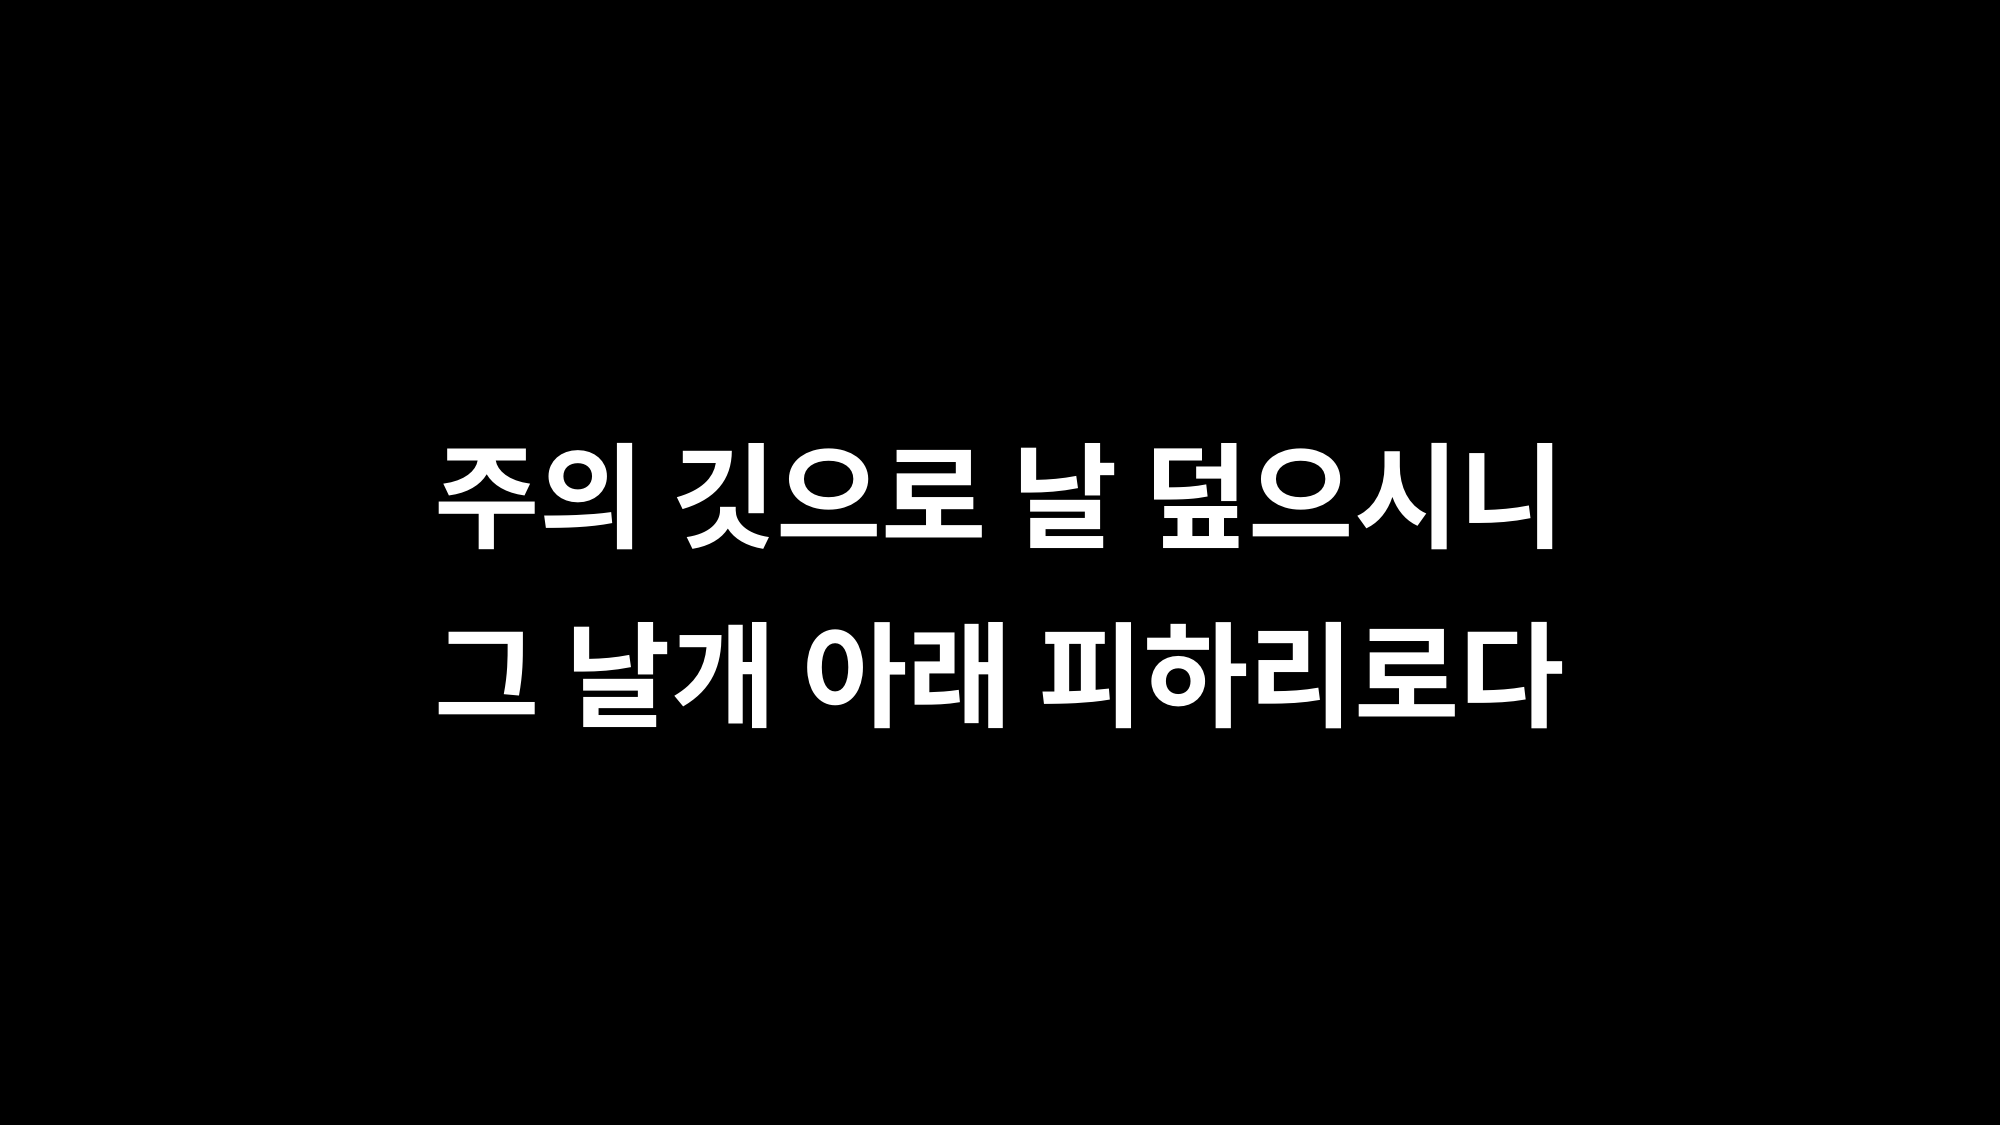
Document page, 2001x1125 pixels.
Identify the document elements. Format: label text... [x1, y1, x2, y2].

text_box 주의 깃으로 날 덮으시니 그 날개 아래 피하리로다 [0, 376, 2000, 749]
